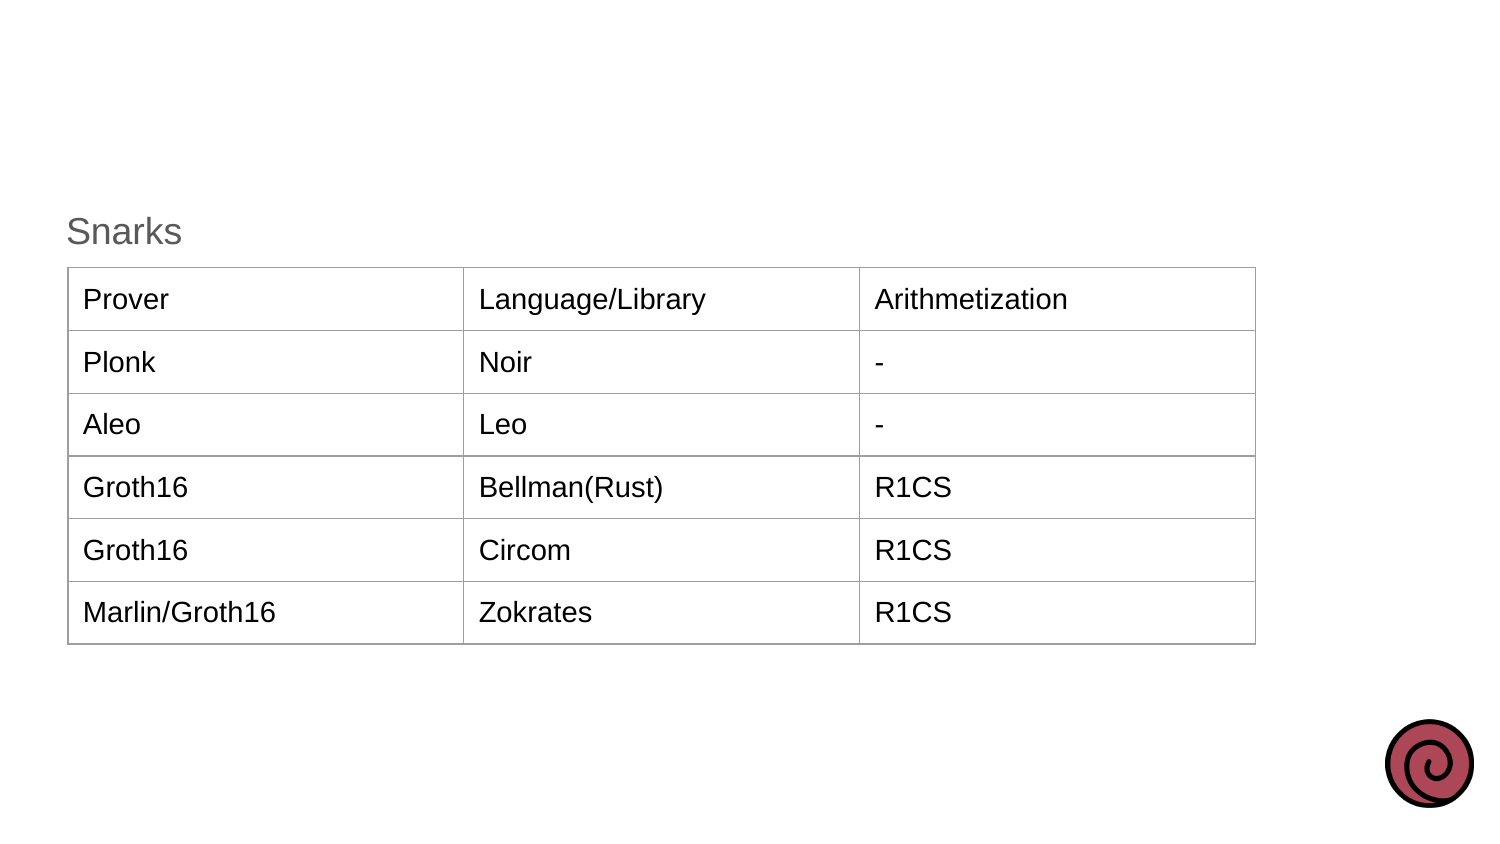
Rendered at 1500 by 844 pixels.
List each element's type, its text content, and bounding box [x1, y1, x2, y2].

table_header Prover [69, 268, 463, 330]
table_cell Aleo [69, 394, 463, 455]
table_cell R1CS [860, 519, 1255, 581]
table_cell Groth16 [69, 457, 463, 518]
table_cell - [860, 331, 1255, 393]
table_cell Noir [464, 331, 859, 393]
table_cell R1CS [860, 582, 1255, 643]
table_cell Circom [464, 519, 859, 581]
list Snarks [51, 189, 1449, 750]
table_cell Zokrates [464, 582, 859, 643]
table_header Arithmetization [860, 268, 1255, 330]
table_header Language/Library [464, 268, 859, 330]
table_cell R1CS [860, 457, 1255, 518]
table_cell Leo [464, 394, 859, 455]
table_cell - [860, 394, 1255, 455]
table_cell Marlin/Groth16 [69, 582, 463, 643]
picture [1384, 719, 1474, 808]
table_cell Plonk [69, 331, 463, 393]
table_cell Groth16 [69, 519, 463, 581]
table_cell Bellman(Rust) [464, 457, 859, 518]
